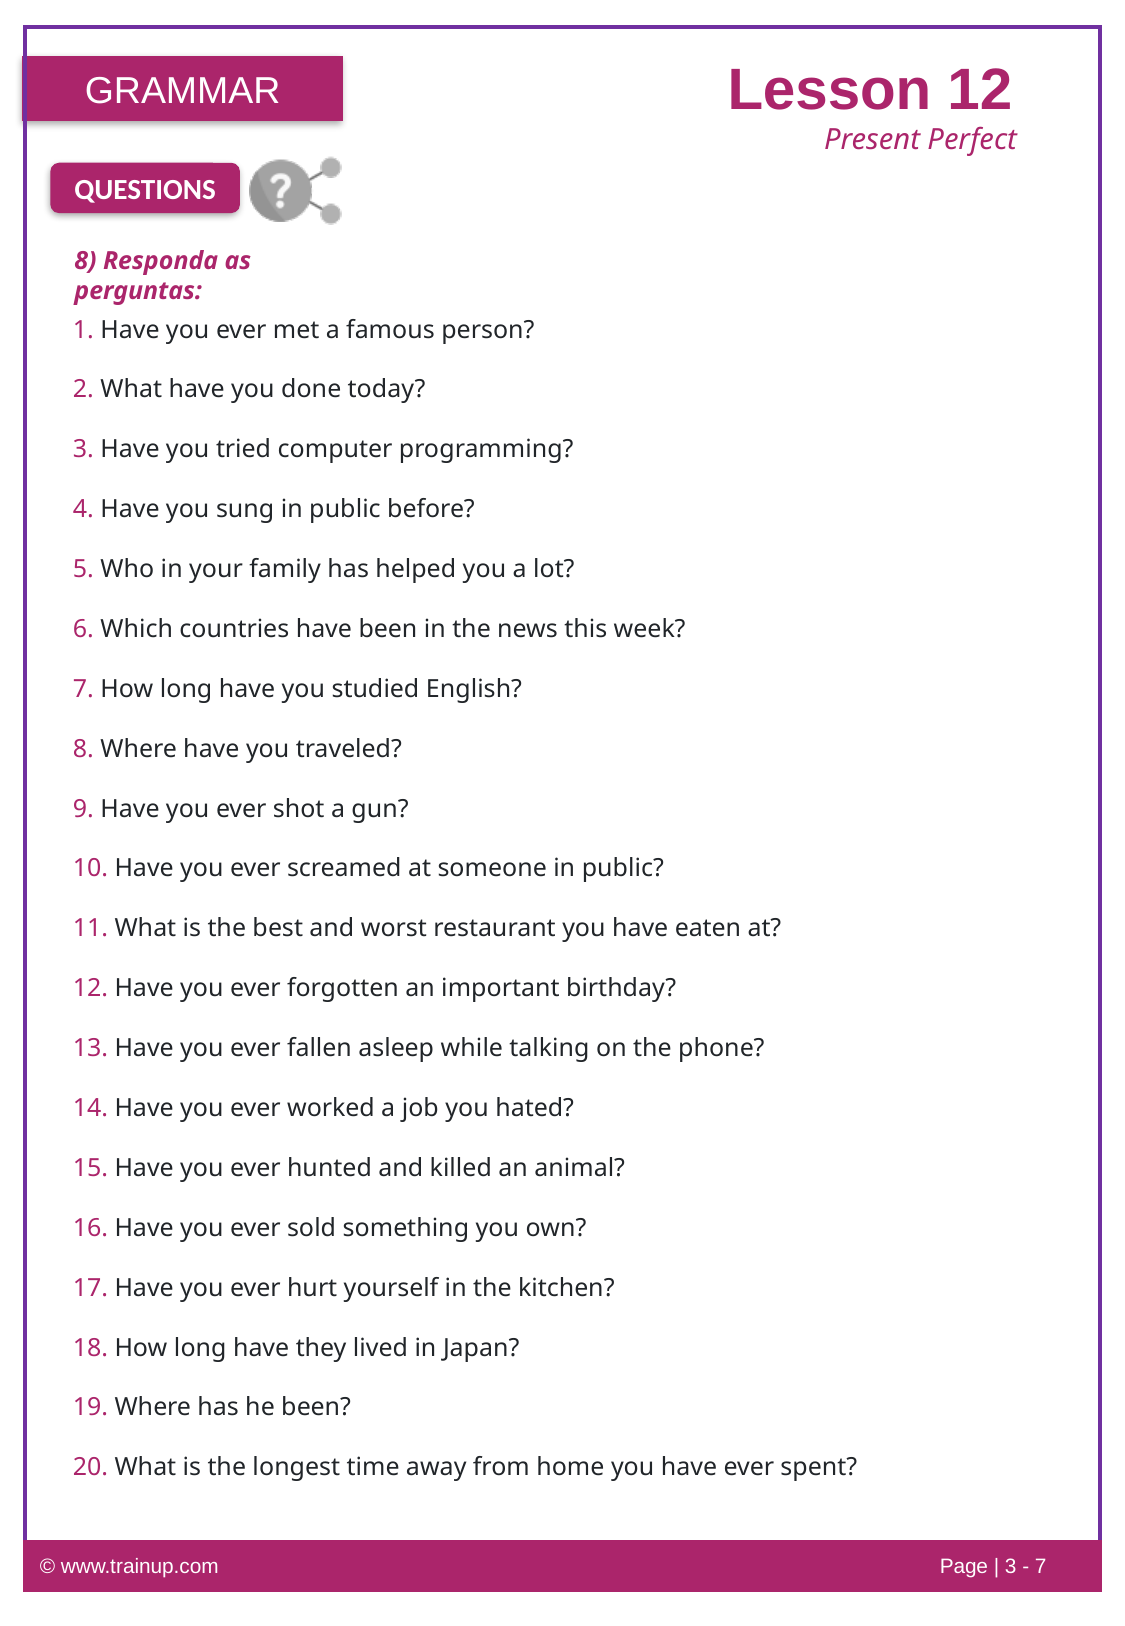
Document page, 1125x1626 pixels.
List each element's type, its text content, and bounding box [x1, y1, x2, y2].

text_box Lesson 12 [712, 44, 1028, 129]
text_box Present Perfect [809, 113, 1032, 163]
text_box 1. Have you ever met a famous person? 2. What have you done today? 3. Have you tried computer programming? 4. Have you sung in public before? 5. Who in your family has helped you a lot? 6. Which countries have been in the news this week? 7. How long have you studied English? 8. Where have you traveled? 9. Have you ever shot a gun? 10. Have you ever screamed at someone in public? 11. What is the best and worst restaurant you have eaten at? 12. Have you ever forgotten an important birthday? 13. Have you ever fallen asleep while talking on the phone? 14. Have you ever worked a job you hated? 15. Have you ever hunted and killed an animal? 16. Have you ever sold something you own? 17. Have you ever hurt yourself in the kitchen? 18. How long have they lived in Japan? 19. Where has he been? 20. What is the longest time away from home you have ever spent? [58, 275, 1004, 1489]
text_box QUESTIONS [50, 162, 240, 214]
text_box 8) Responda as perguntas: [59, 237, 379, 312]
text_box © www.trainup.com Page | 3 - 7 [23, 1540, 1102, 1592]
text_box [23, 25, 1102, 1540]
picture [248, 143, 343, 238]
